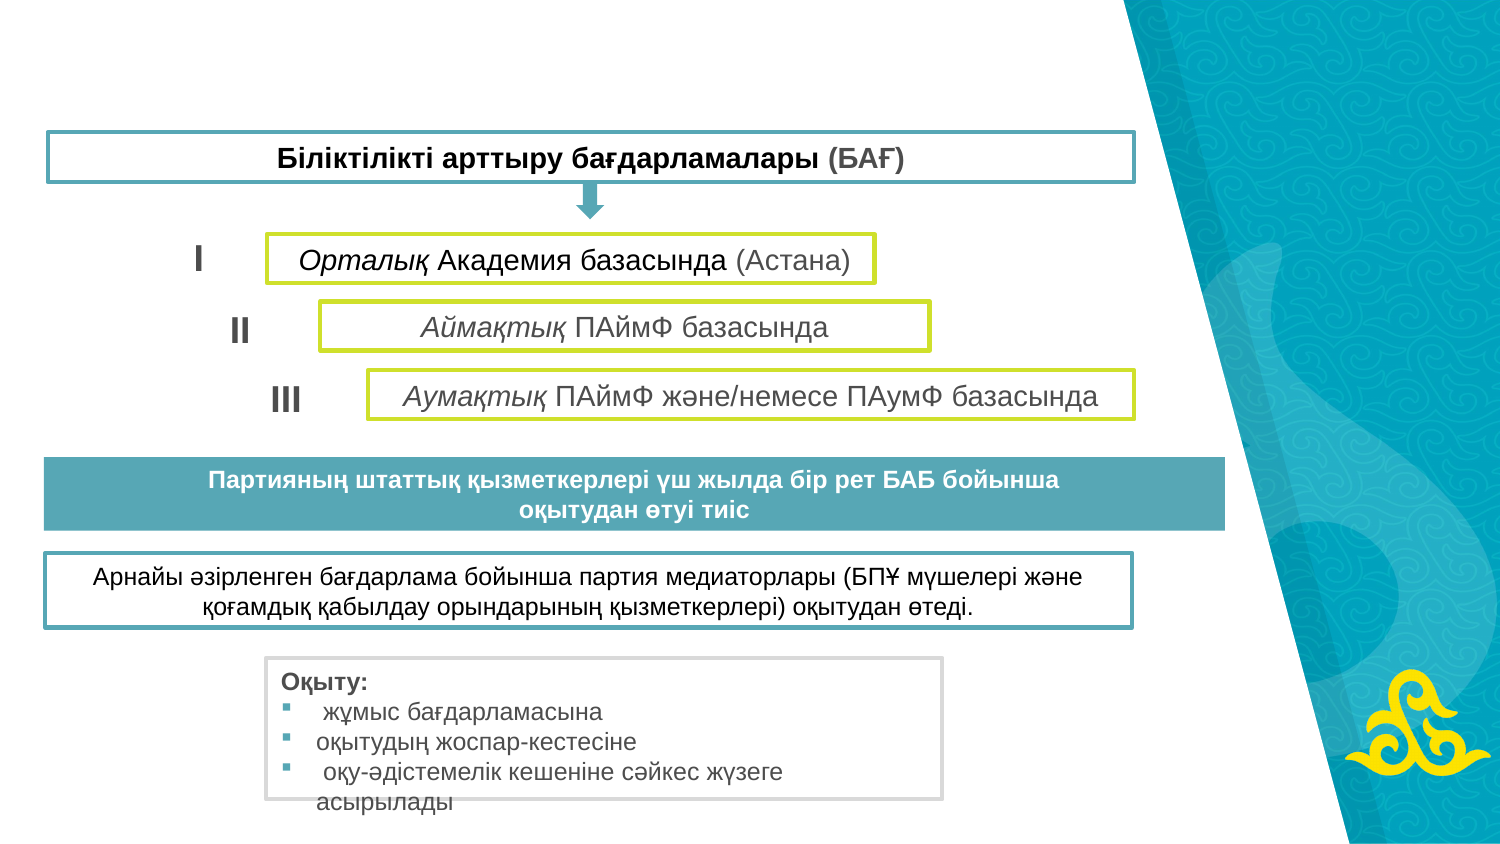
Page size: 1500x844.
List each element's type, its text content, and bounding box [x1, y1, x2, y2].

text_box Біліктілікті арттыру бағдарламалары (БАҒ) [46, 130, 1136, 184]
text_box Партияның штаттық қызметкерлері үш жылда бір рет БАБ бойынша оқытудан өтуі тиіс [42, 455, 1227, 533]
picture [1124, 0, 1500, 844]
text_box II [215, 298, 266, 359]
text_box Аймақтық ПАймФ базасында [318, 299, 932, 353]
text_box Аумақтық ПАймФ және/немесе ПАумФ базасында [366, 368, 1136, 421]
text_box Оқыту: жұмыс бағдарламасына оқытудың жоспар-кестесіне оқу-әдістемелік кешеніне сәйкес жүзеге асырылады [264, 656, 944, 801]
text_box [574, 180, 607, 222]
text_box I [178, 226, 219, 287]
text_box Орталық Академия базасында (Астана) [265, 232, 877, 285]
text_box Арнайы әзірленген бағдарлама бойынша партия медиаторлары (БПҰ мүшелері және қоғамдық қабылдау орындарының қызметкерлері) оқытудан өтеді. [43, 551, 1134, 630]
text_box III [255, 367, 317, 428]
